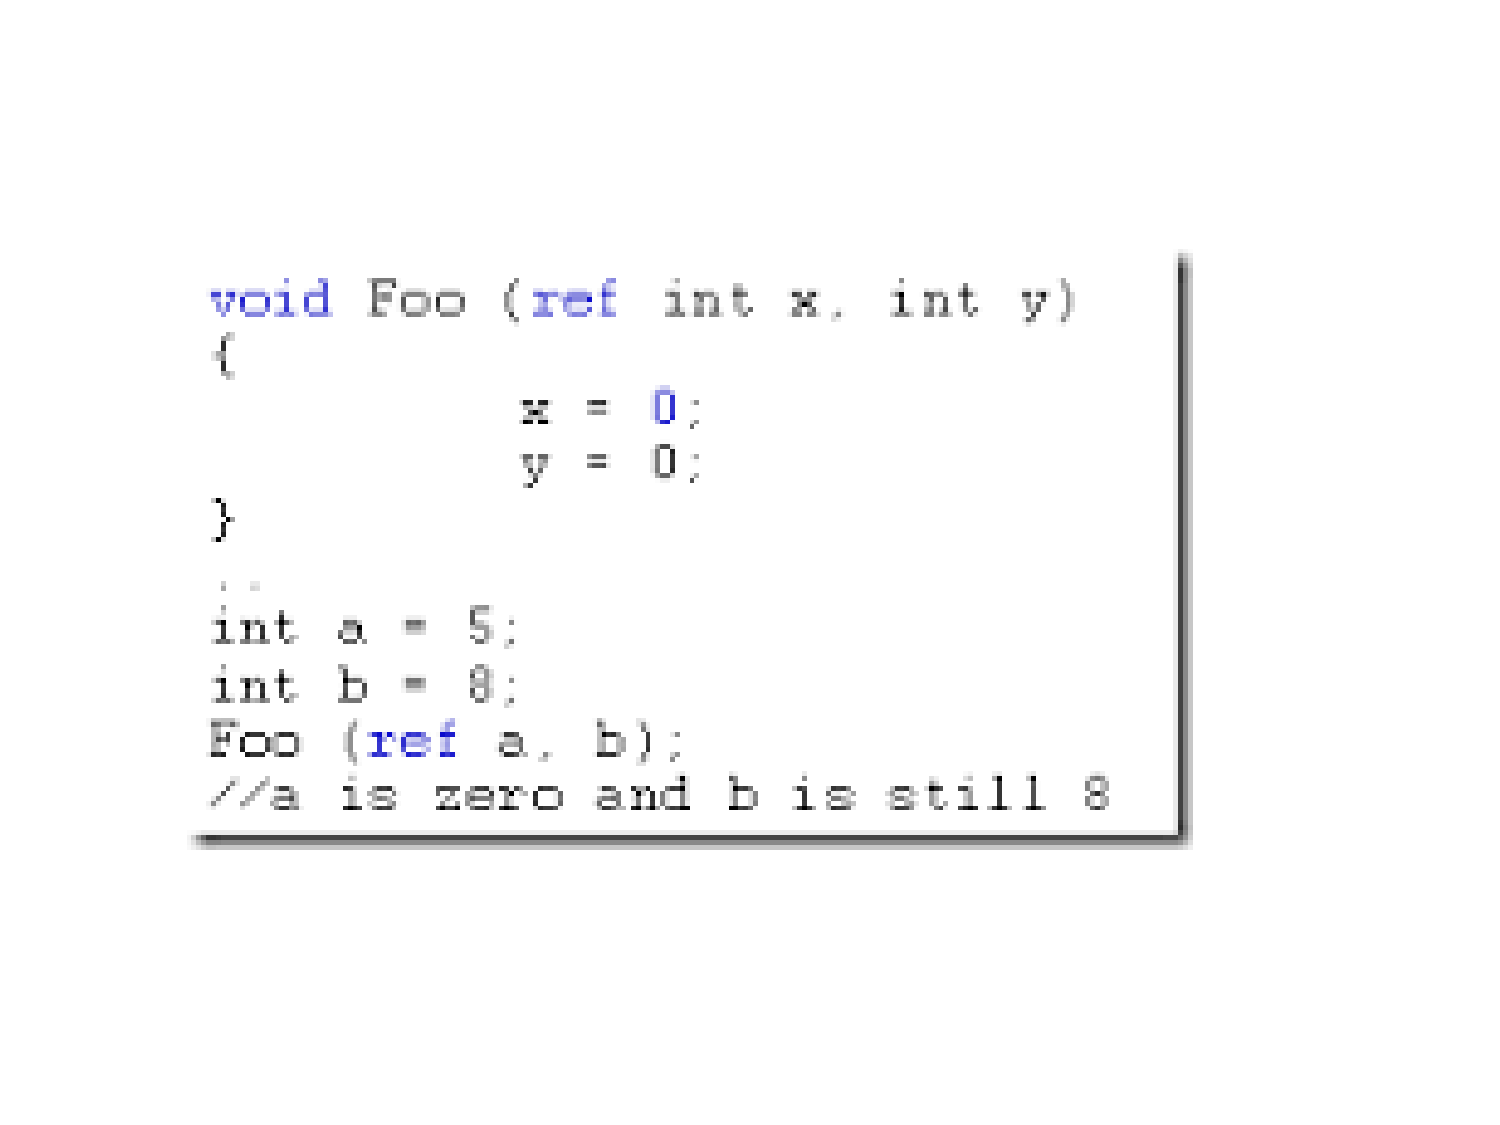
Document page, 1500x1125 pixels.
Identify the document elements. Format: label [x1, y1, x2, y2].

picture [187, 249, 1193, 850]
